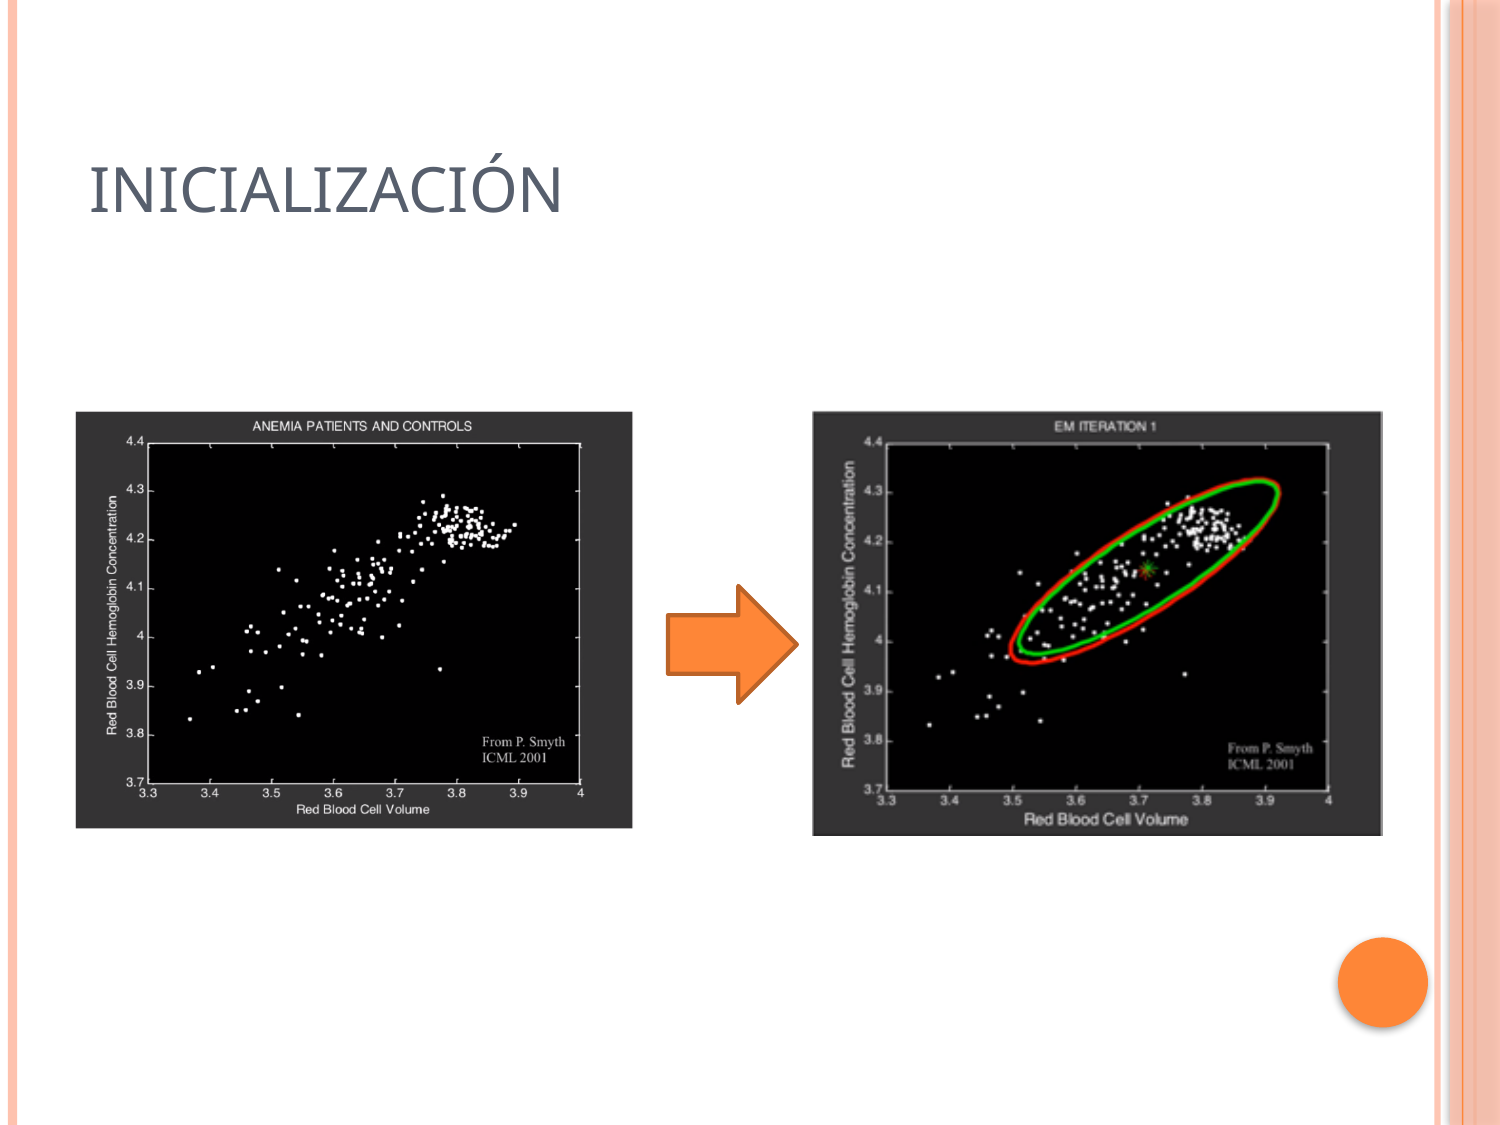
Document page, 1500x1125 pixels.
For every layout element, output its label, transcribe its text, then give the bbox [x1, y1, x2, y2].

picture [69, 409, 638, 830]
text_box [665, 583, 799, 705]
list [812, 409, 1384, 837]
title inicialización [75, 45, 1300, 233]
